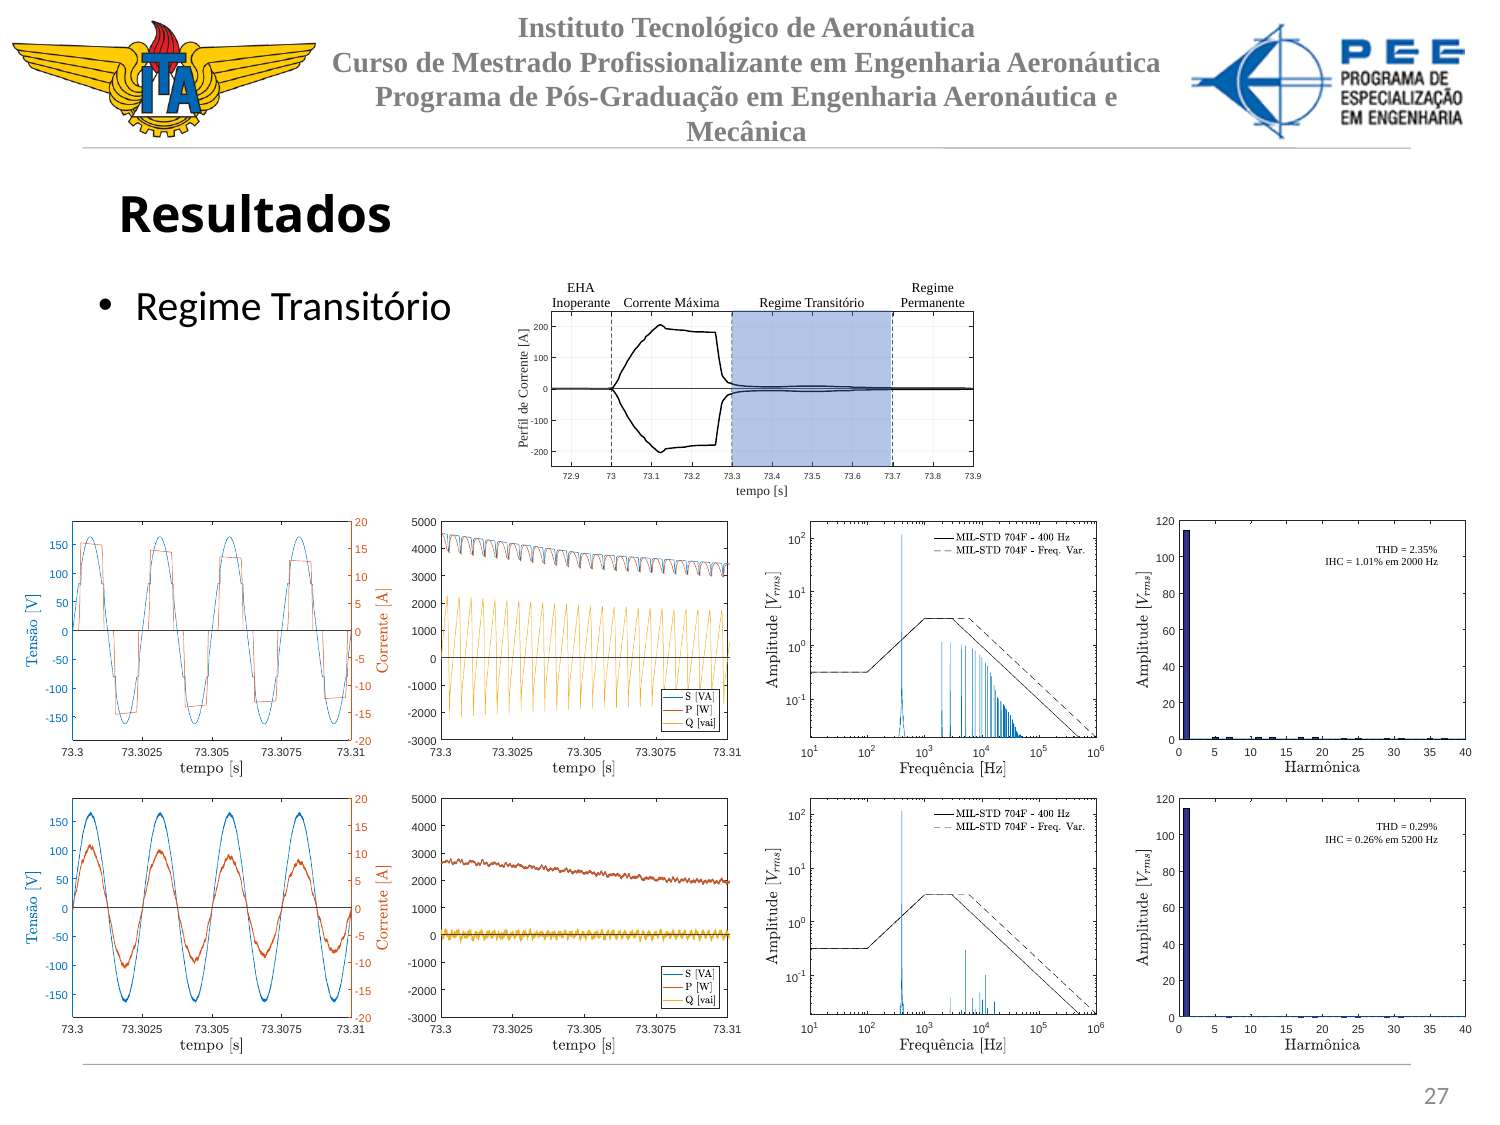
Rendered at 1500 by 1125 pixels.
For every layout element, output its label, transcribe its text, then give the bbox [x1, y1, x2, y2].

picture [12, 20, 316, 138]
list Regime Transitório [83, 276, 1411, 499]
picture [1191, 23, 1465, 141]
text_box Instituto Tecnológico de Aeronáutica Curso de Mestrado Profissionalizante em Engenharia Aeronáutica Programa de Pós-Graduação em Engenharia Aeronáutica e Mecânica [312, 0, 1182, 156]
title Resultados [103, 177, 1397, 256]
slide_number 27 [1127, 1064, 1465, 1124]
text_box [23, 499, 1500, 1055]
picture [512, 277, 988, 500]
